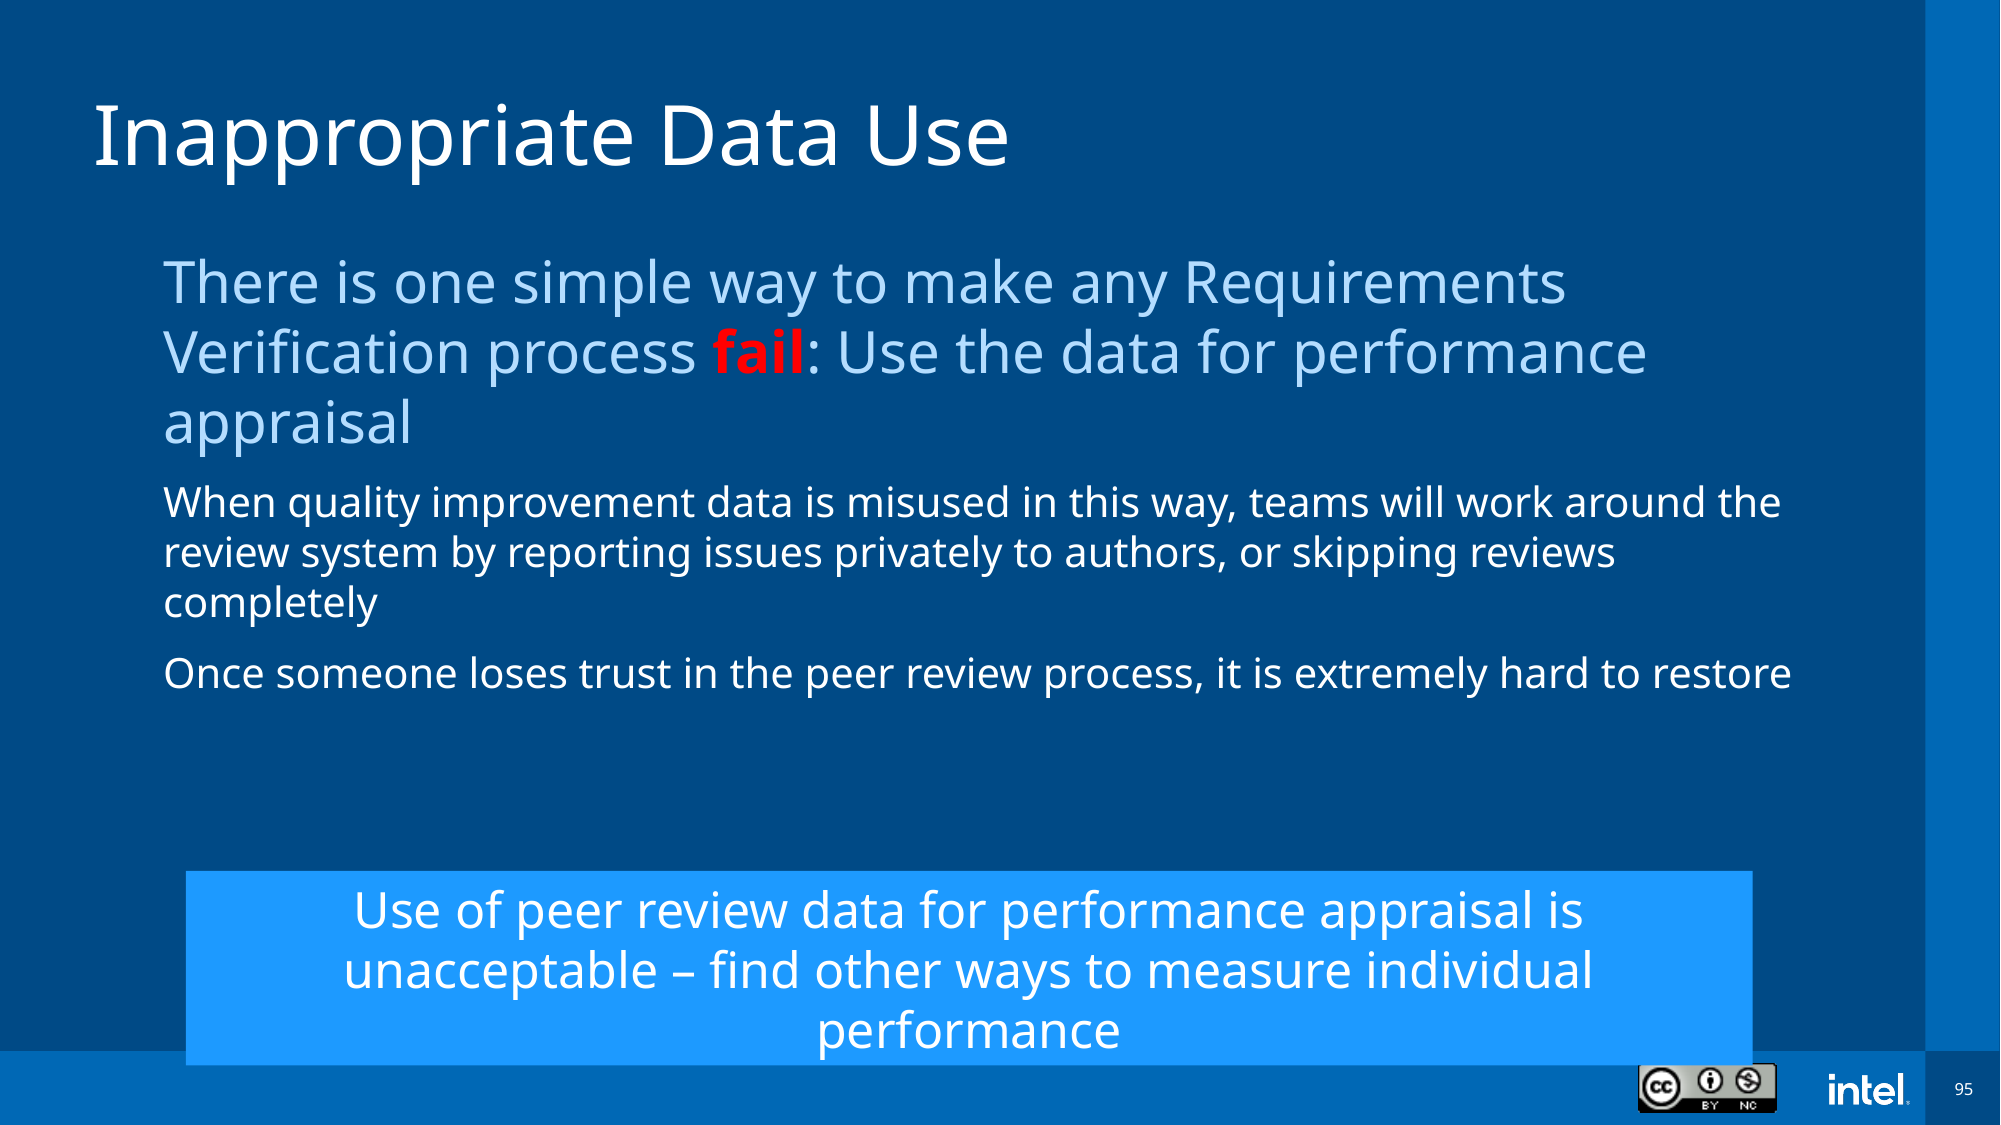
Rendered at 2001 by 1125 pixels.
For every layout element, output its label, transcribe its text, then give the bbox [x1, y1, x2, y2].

picture [1638, 1063, 1777, 1113]
text_box There is one simple way to make any Requirements Verification process fail: Use the data for performance appraisal When quality improvement data is misused in this way, teams will work around the review system by reporting issues privately to authors, or skipping reviews completely Once someone loses trust in the peer review process, it is extremely hard to restore [148, 237, 1817, 704]
title Inappropriate Data Use [93, 93, 1901, 251]
text_box Use of peer review data for performance appraisal is unacceptable – find other ways to measure individual performance [185, 870, 1753, 1066]
picture [1829, 1073, 1910, 1105]
